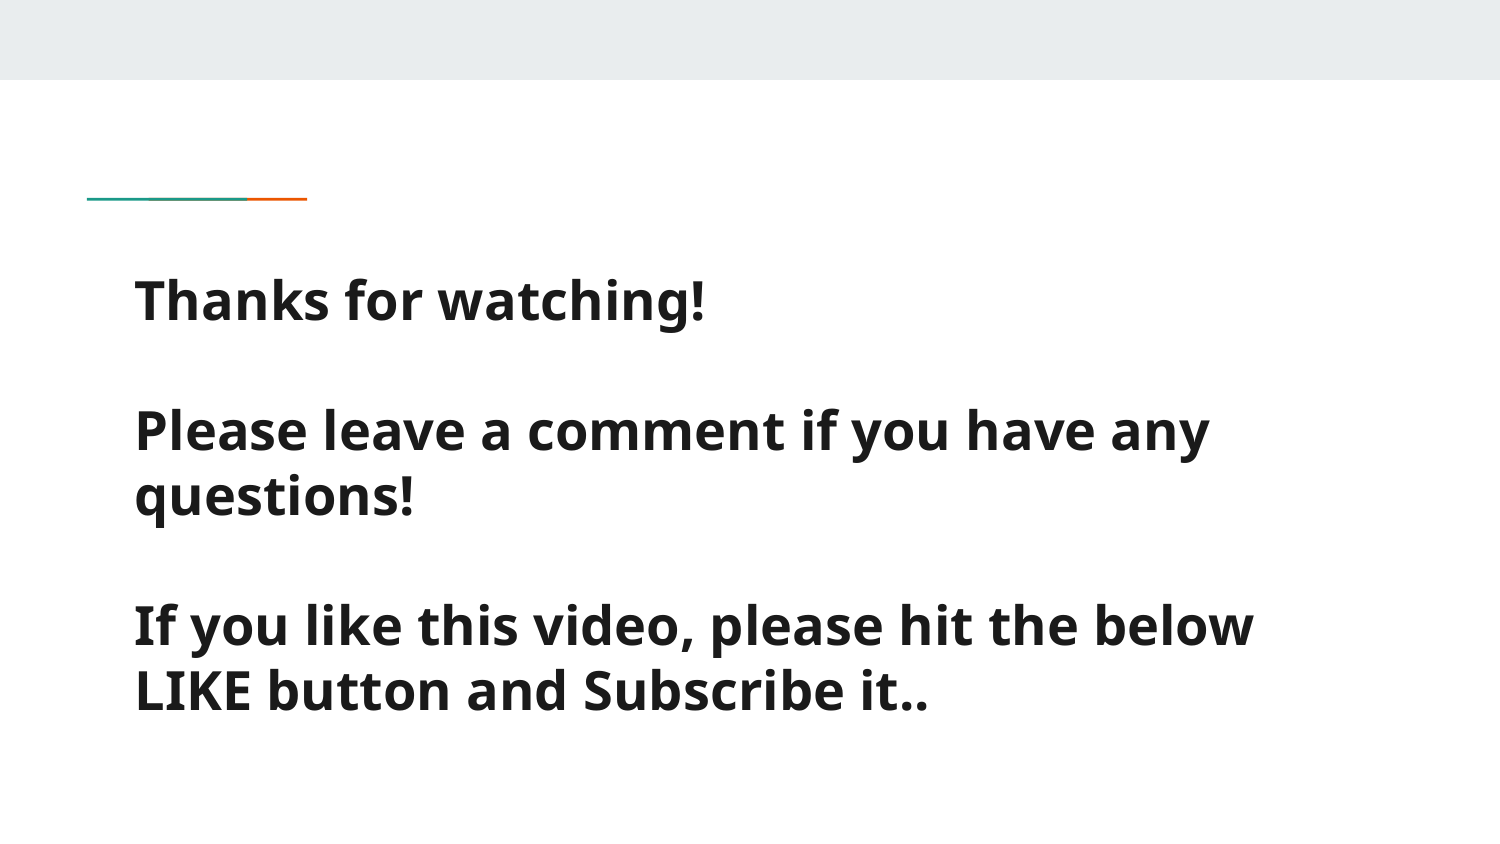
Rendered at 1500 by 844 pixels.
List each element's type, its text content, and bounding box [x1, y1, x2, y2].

title Thanks for watching! Please leave a comment if you have any questions! If you like this video, please hit the below LIKE button and Subscribe it.. [119, 251, 1381, 800]
